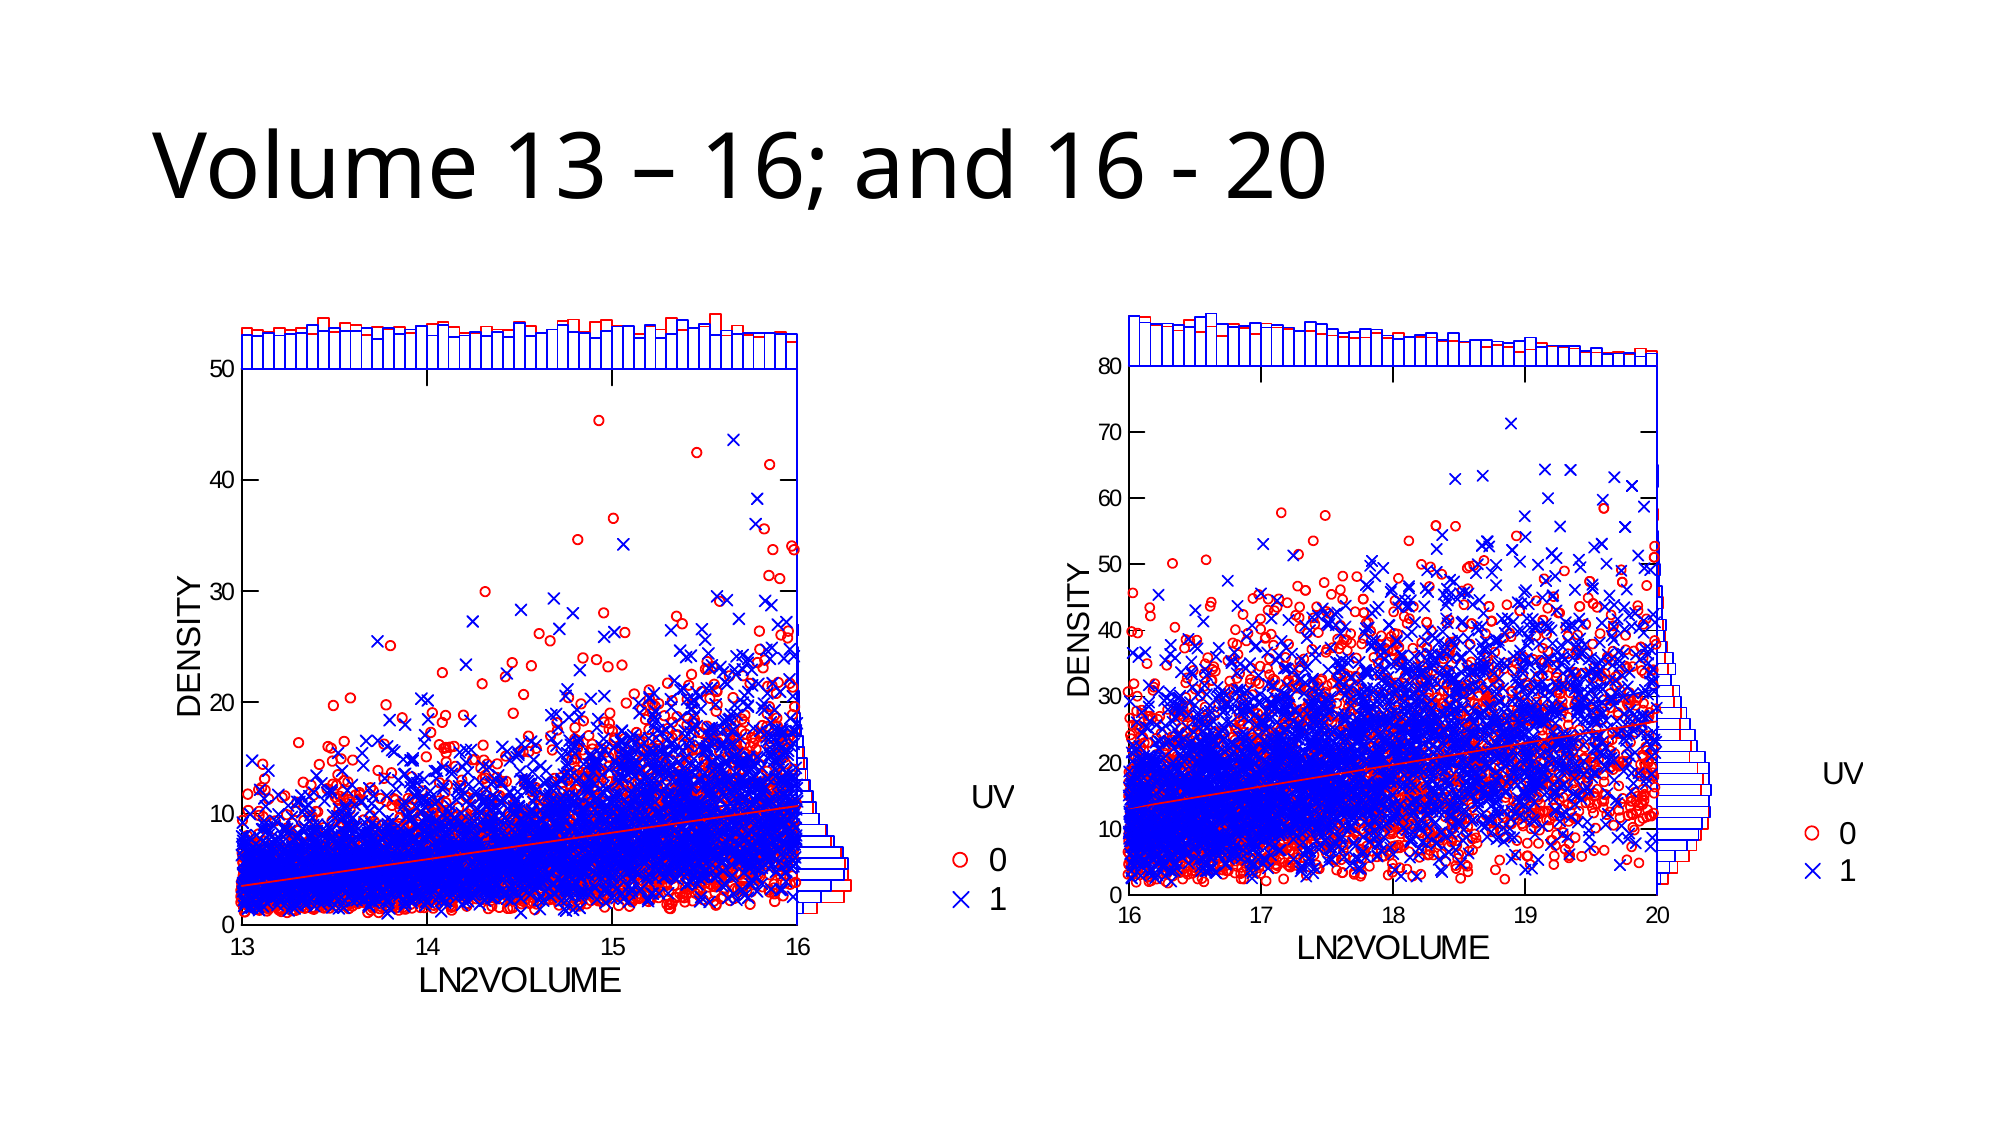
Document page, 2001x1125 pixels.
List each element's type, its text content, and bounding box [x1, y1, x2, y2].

picture [1060, 313, 1863, 965]
title Volume 13 – 16; and 16 - 20 [137, 59, 1863, 278]
picture [169, 313, 1014, 999]
